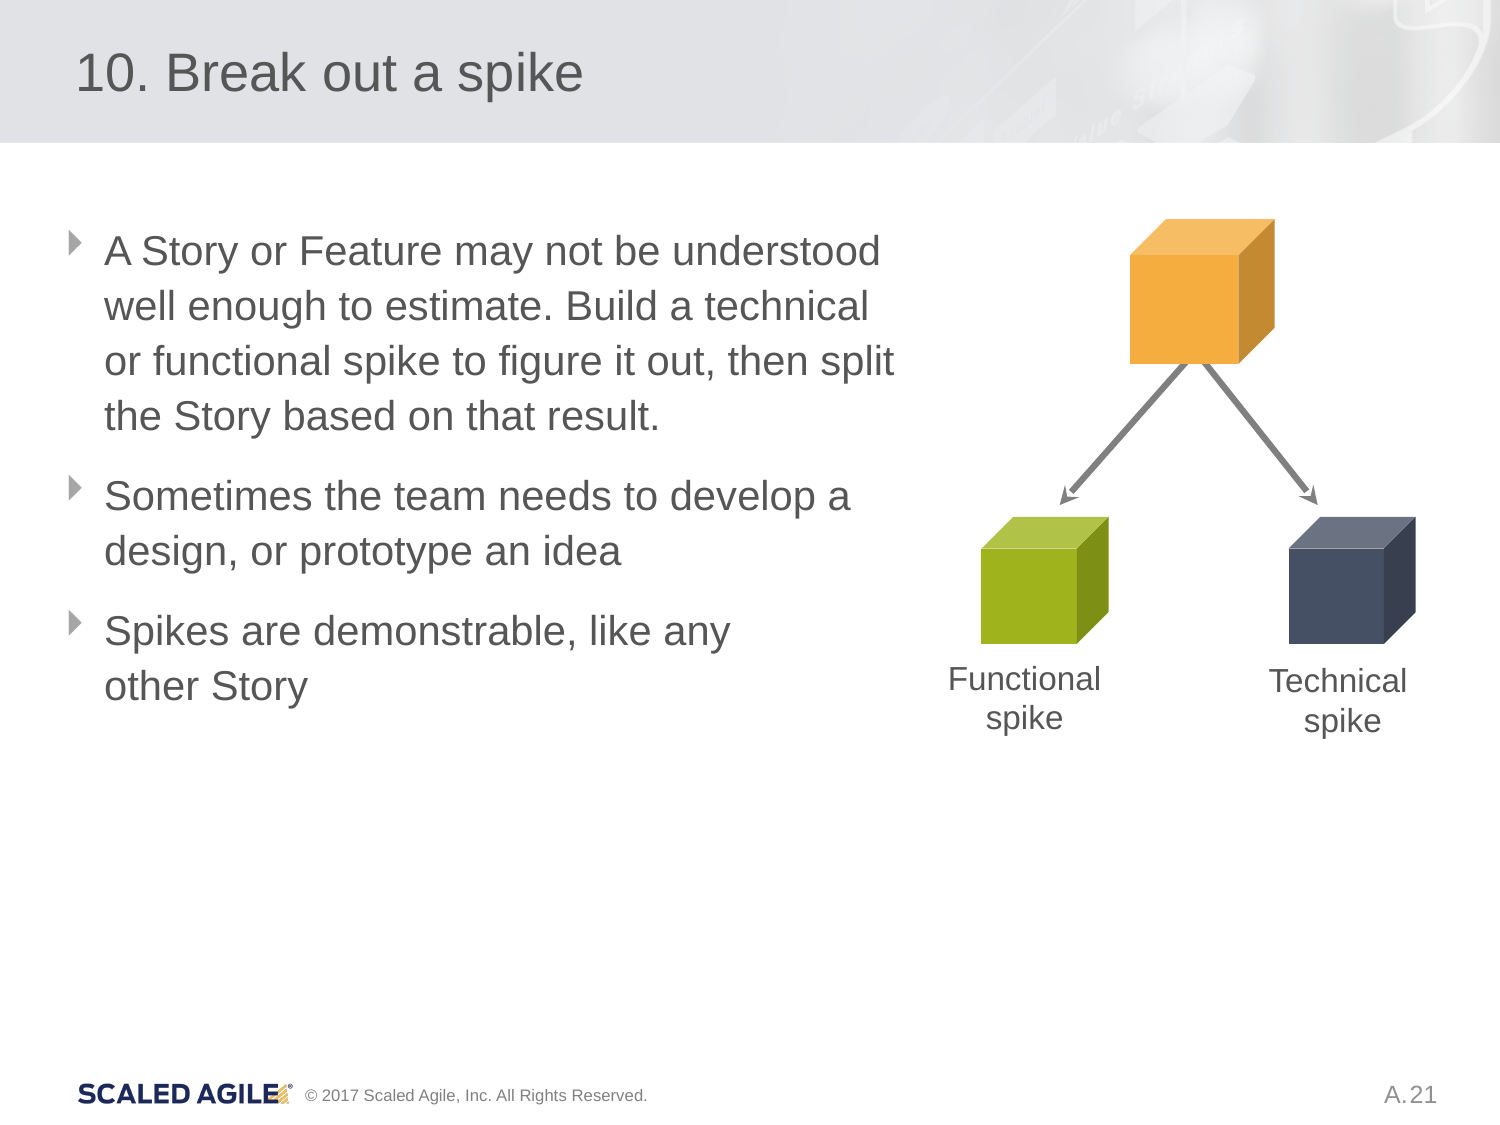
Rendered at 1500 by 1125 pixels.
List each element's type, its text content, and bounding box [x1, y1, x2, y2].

text_box Technical spike [1253, 651, 1432, 747]
text_box [1129, 219, 1275, 364]
picture [75, 1080, 298, 1106]
title 10. Break out a spike [74, 37, 1425, 104]
text_box Functional spike [933, 649, 1117, 744]
text_box [1059, 491, 1073, 506]
text_box [1288, 516, 1416, 644]
picture [0, 0, 1500, 143]
text_box [981, 516, 1109, 644]
list A Story or Feature may not be understood well enough to estimate. Build a technical or functional spike to figure it out, then split the Story based on that result. Sometimes the team needs to develop a design, or prototype an idea Spikes are demonstrable, like any other Story [55, 218, 901, 795]
text_box [1305, 491, 1318, 506]
